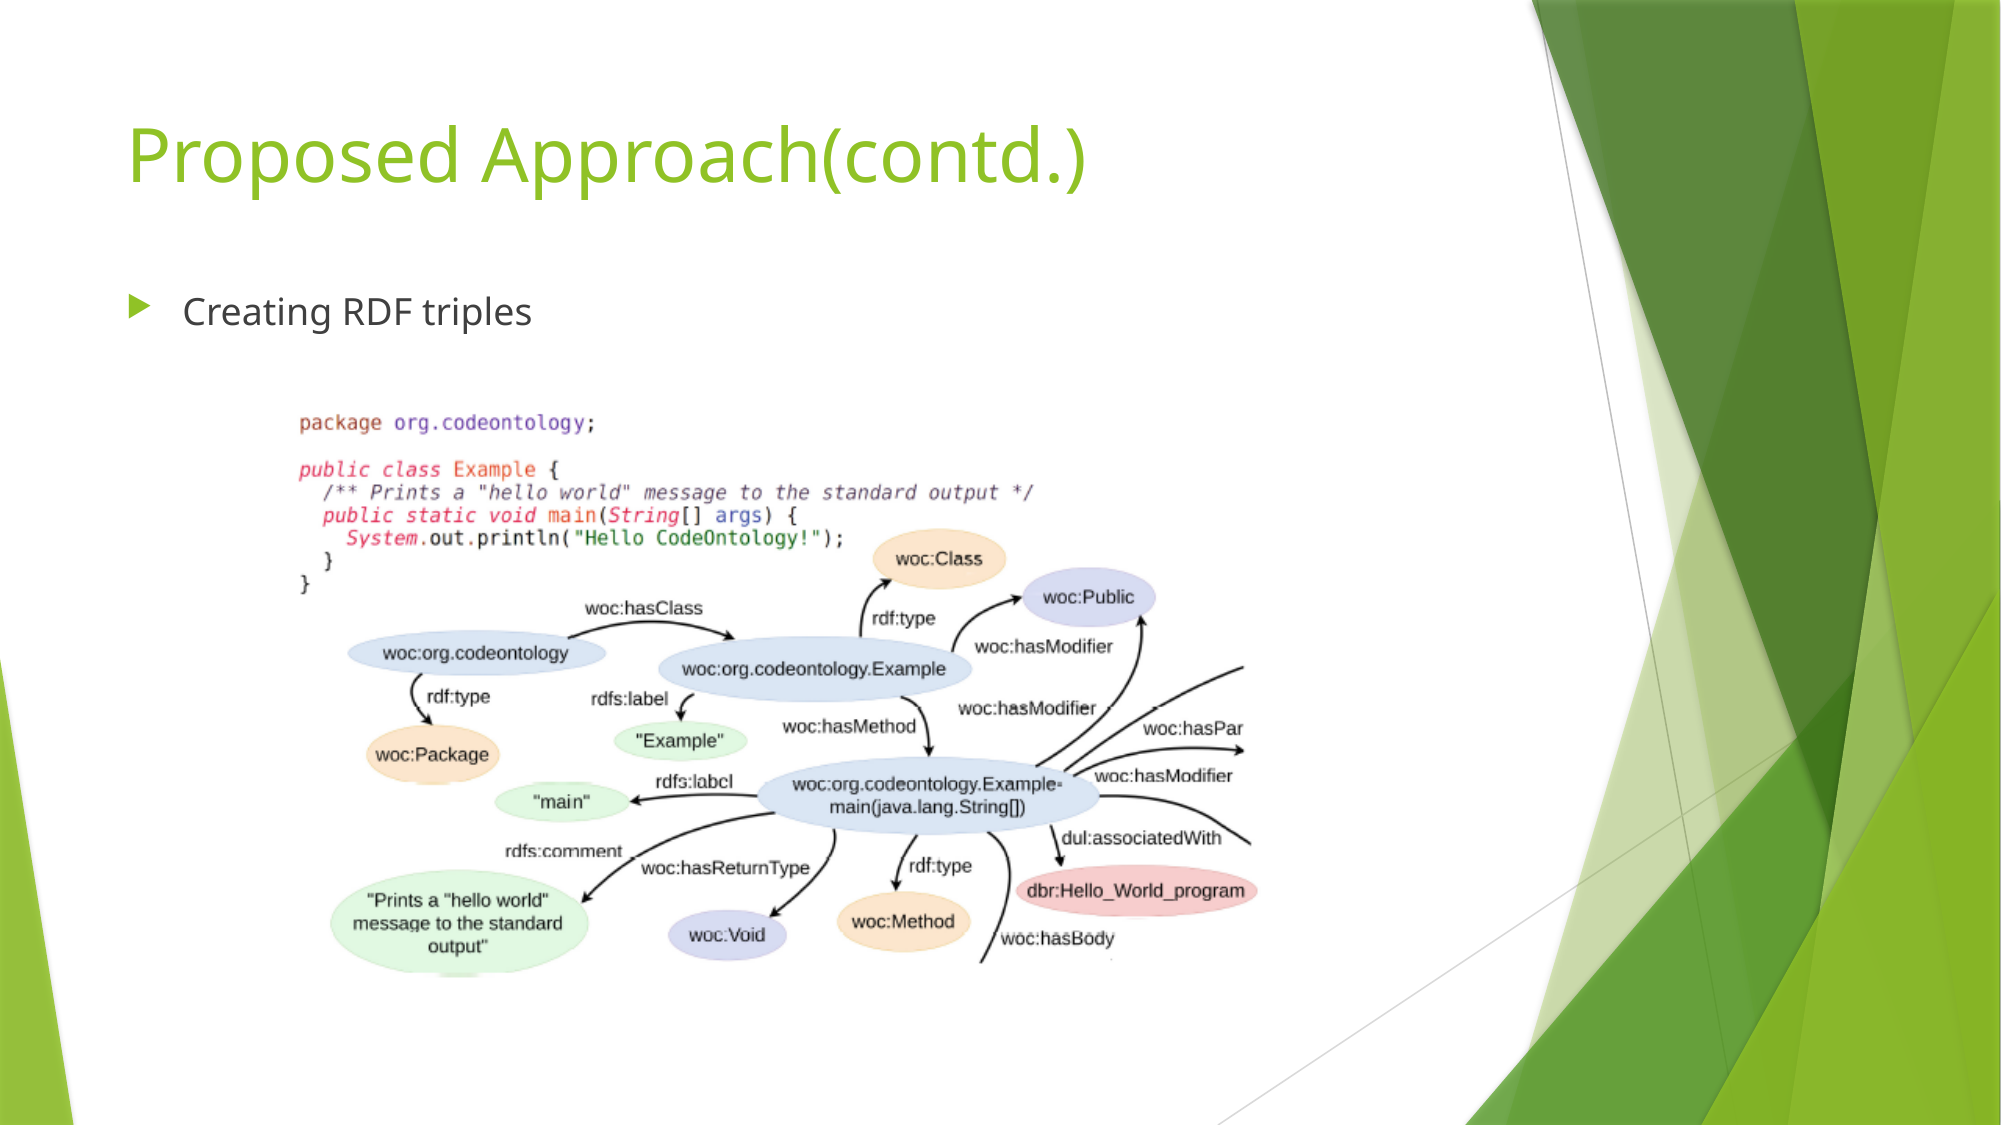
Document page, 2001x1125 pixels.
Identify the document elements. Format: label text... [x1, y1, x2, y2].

list Creating RDF triples [111, 280, 1522, 918]
picture [256, 390, 1300, 1009]
title Proposed Approach(contd.) [111, 99, 1522, 280]
